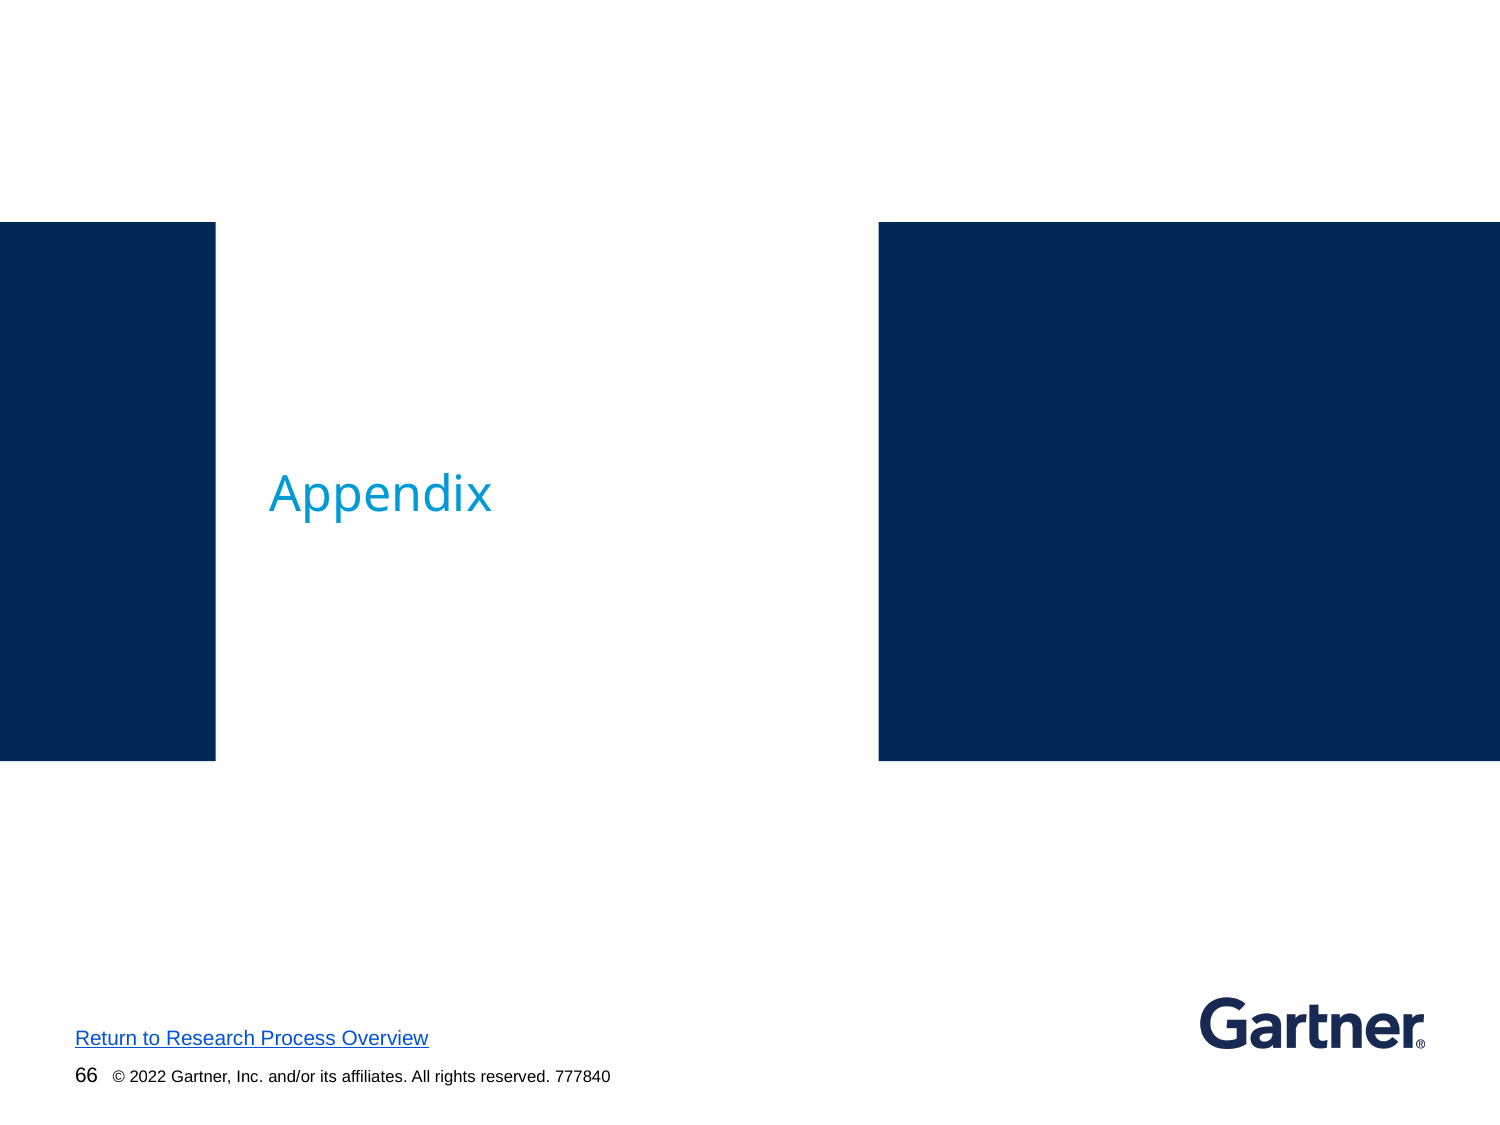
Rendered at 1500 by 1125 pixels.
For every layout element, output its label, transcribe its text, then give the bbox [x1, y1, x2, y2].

title Appendix [215, 222, 879, 762]
text_box Return to Research Process Overview [74, 1010, 645, 1050]
picture [1200, 997, 1425, 1049]
